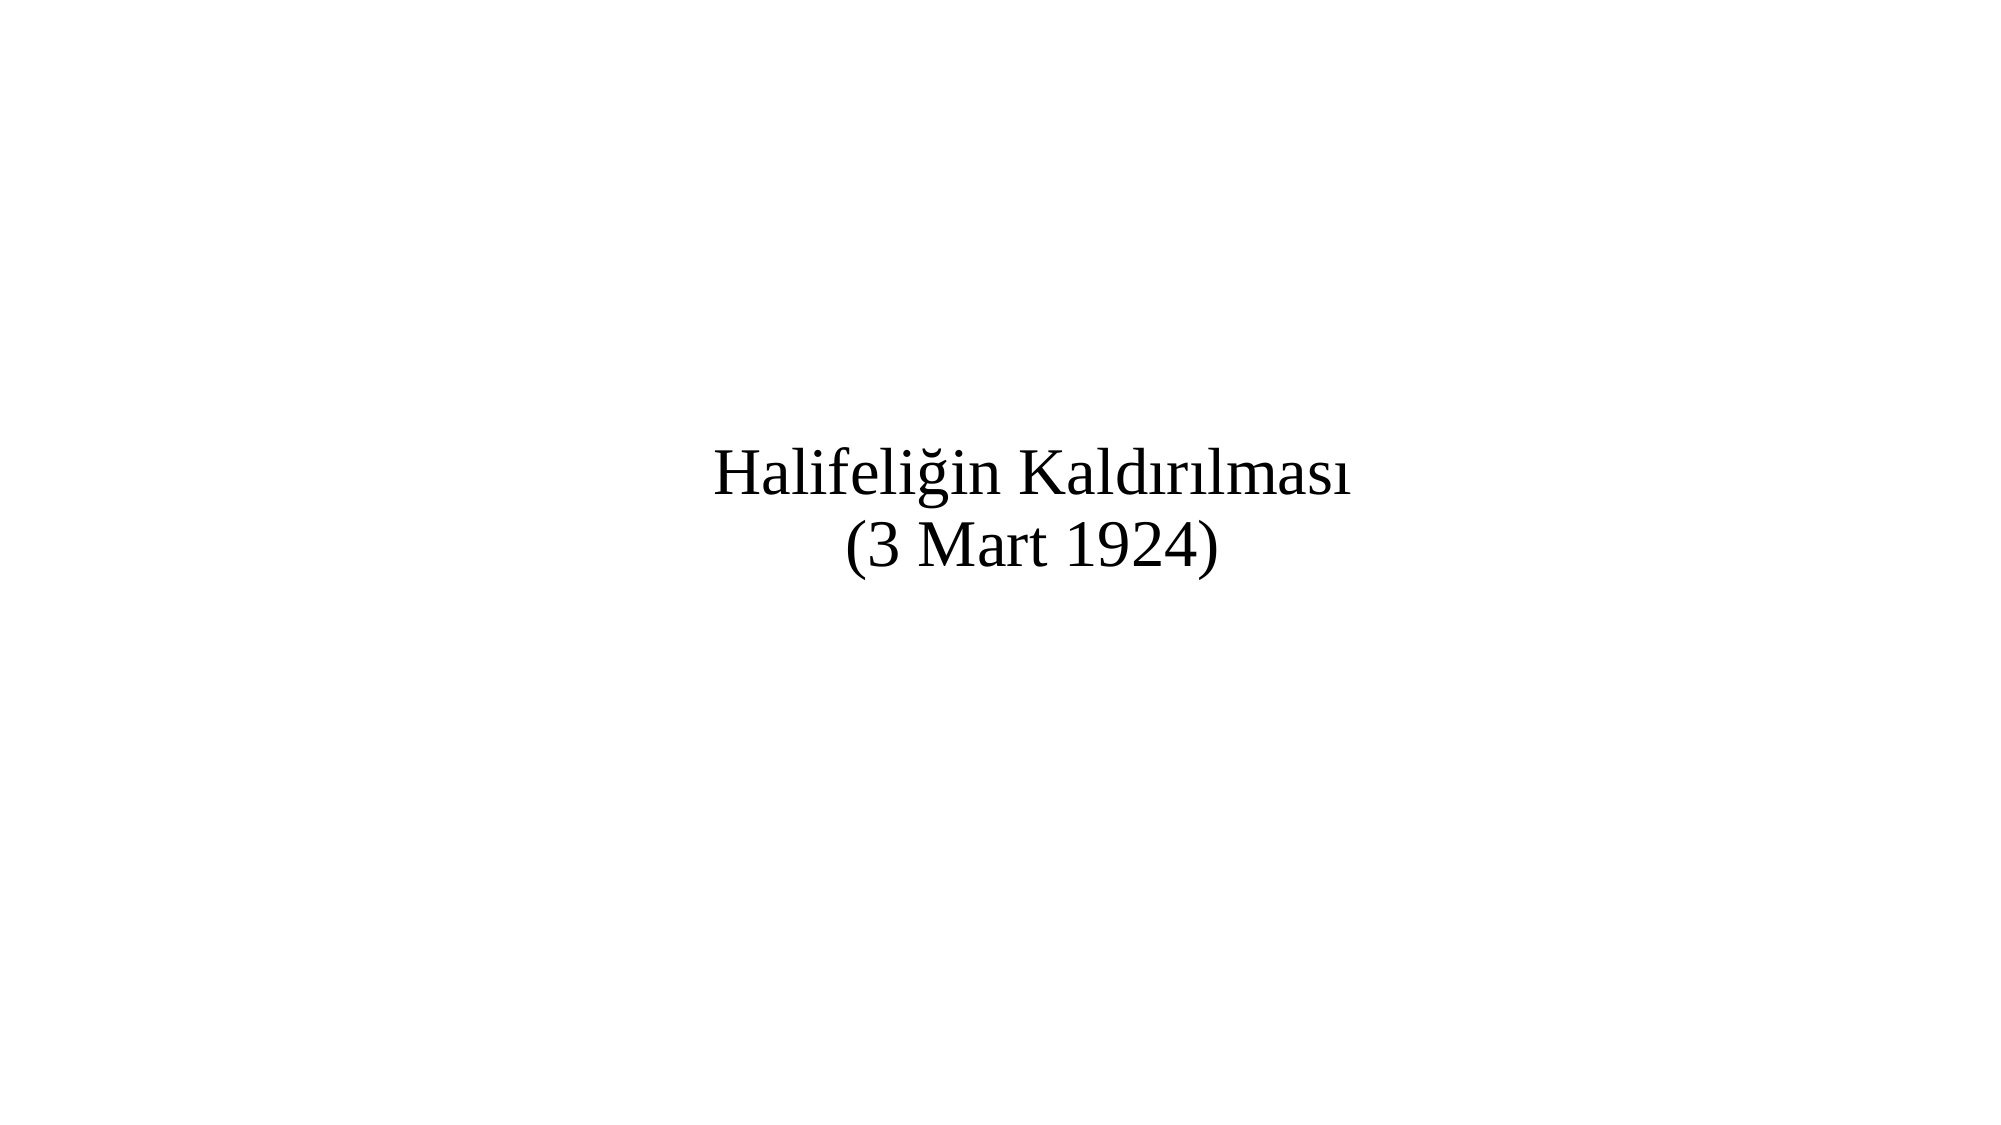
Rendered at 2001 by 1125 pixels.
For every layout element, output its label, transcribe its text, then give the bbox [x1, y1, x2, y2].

title Halifeliğin Kaldırılması (3 Mart 1924) [283, 306, 1784, 699]
